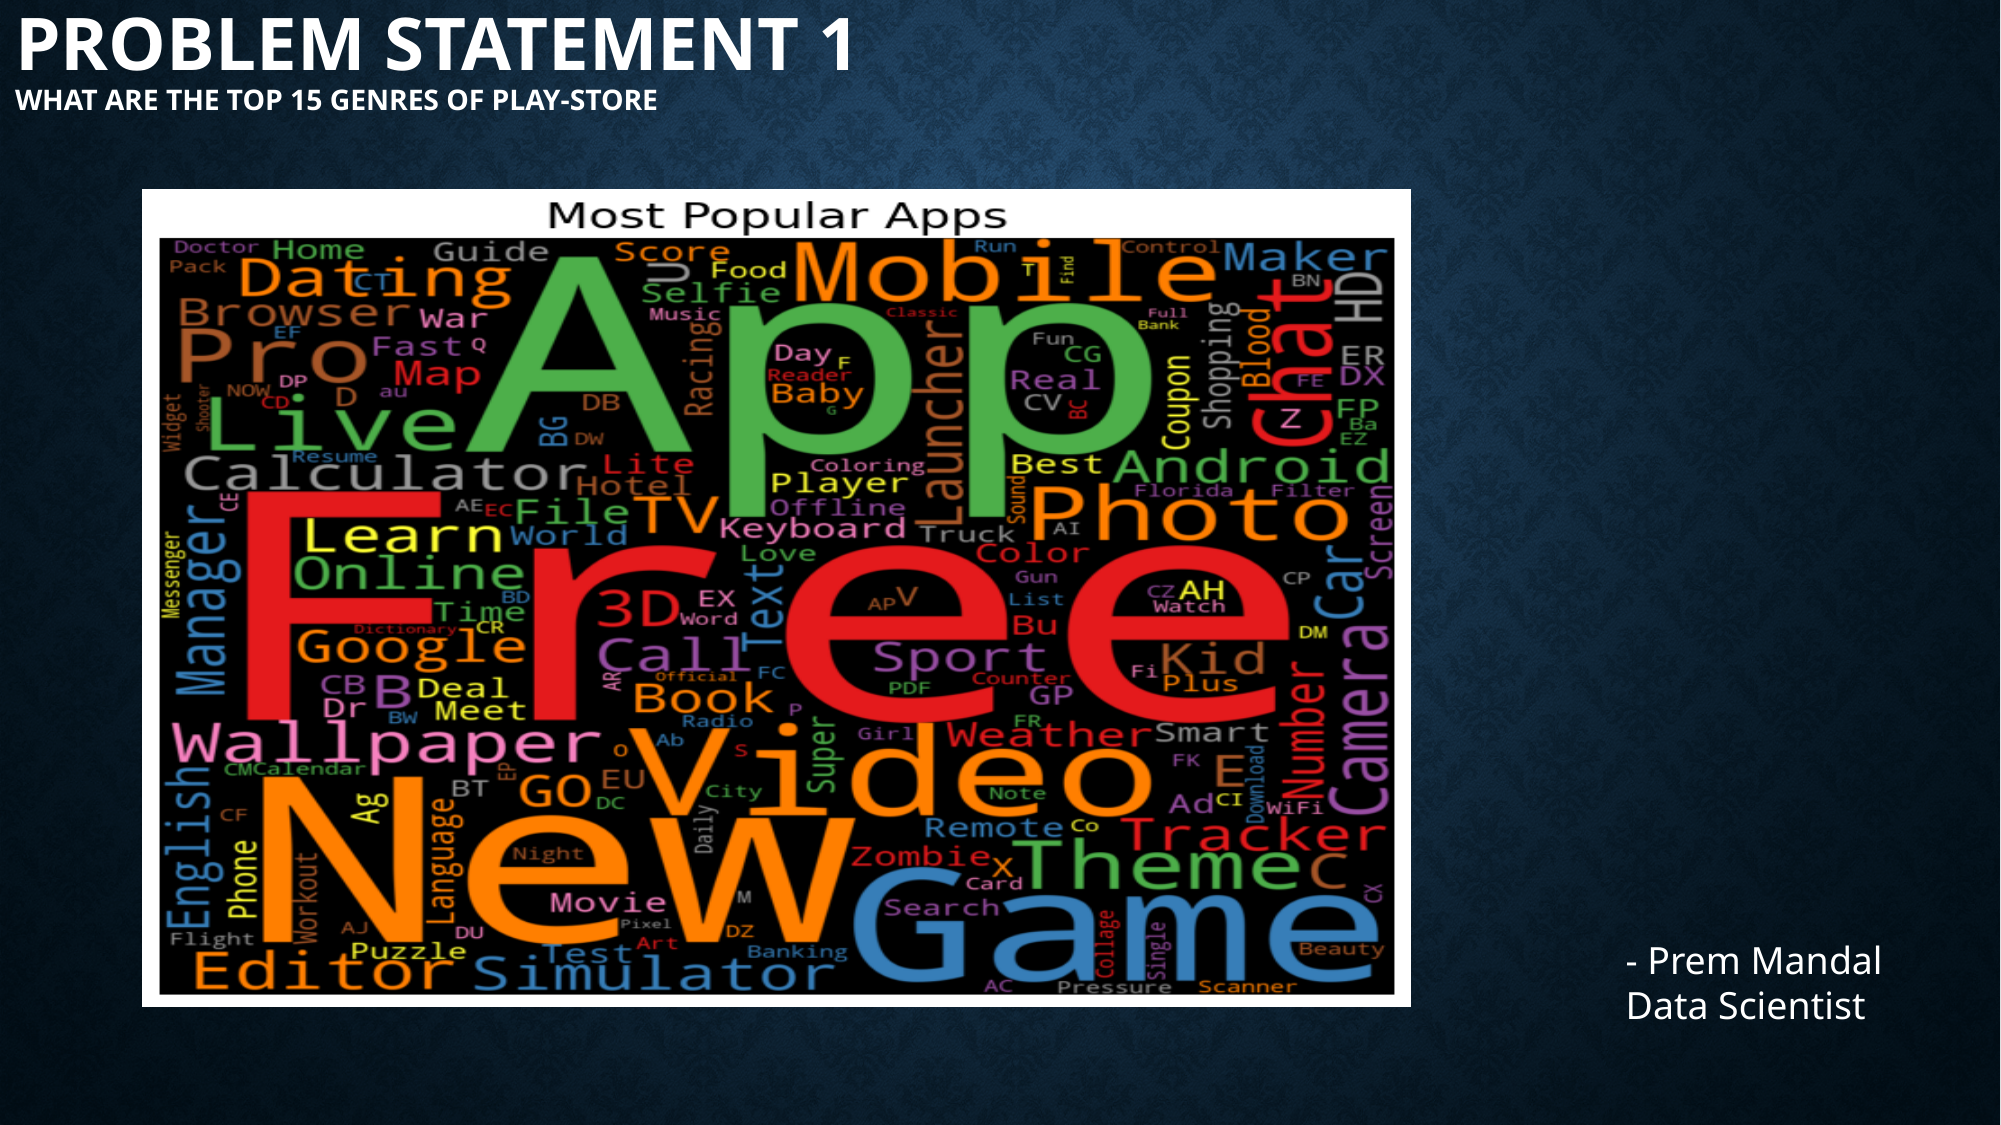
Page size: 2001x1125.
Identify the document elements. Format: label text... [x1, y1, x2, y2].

title Problem statement 1 what are the top 15 genres of play-store [0, 0, 1184, 125]
text_box - Prem Mandal Data Scientist [1611, 929, 2000, 1035]
picture [142, 189, 1412, 1008]
